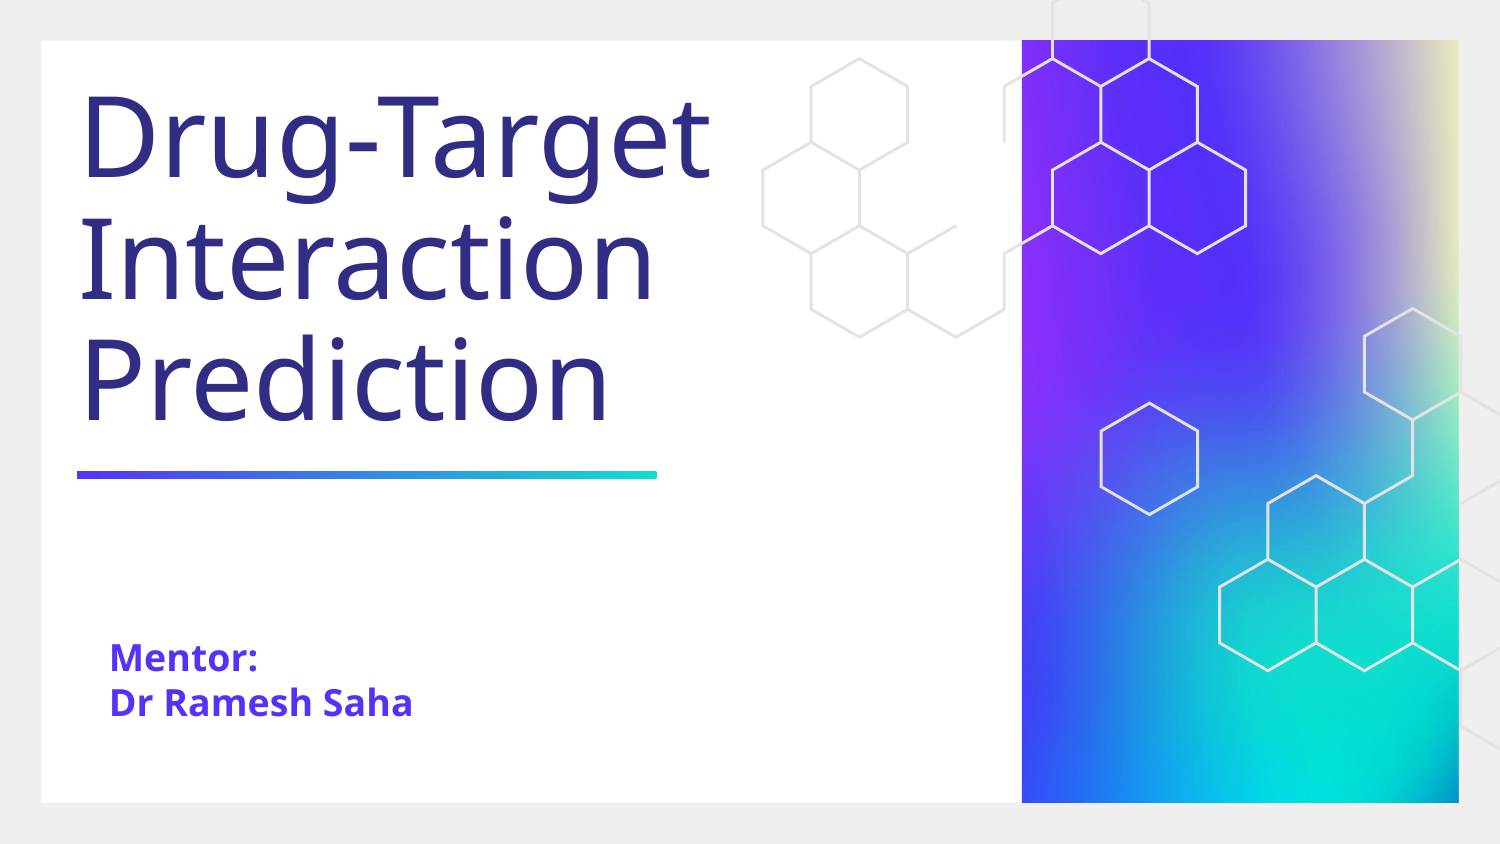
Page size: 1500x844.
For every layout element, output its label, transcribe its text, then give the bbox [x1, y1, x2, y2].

picture [1415, 563, 1459, 667]
picture [1318, 562, 1411, 668]
picture [1222, 562, 1314, 668]
text_box [77, 471, 657, 479]
subtitle Mentor: Dr Ramesh Saha [93, 618, 793, 686]
picture [1021, 61, 1099, 241]
picture [1054, 40, 1147, 84]
picture [1054, 145, 1147, 251]
picture [1270, 478, 1362, 584]
picture [1021, 40, 1459, 803]
picture [1021, 40, 1051, 74]
picture [1103, 61, 1195, 167]
picture [1151, 145, 1244, 251]
title Drug-Target Interaction Prediction [63, 65, 762, 531]
text_box [761, 0, 1248, 339]
picture [1366, 396, 1459, 585]
picture [1366, 311, 1459, 417]
